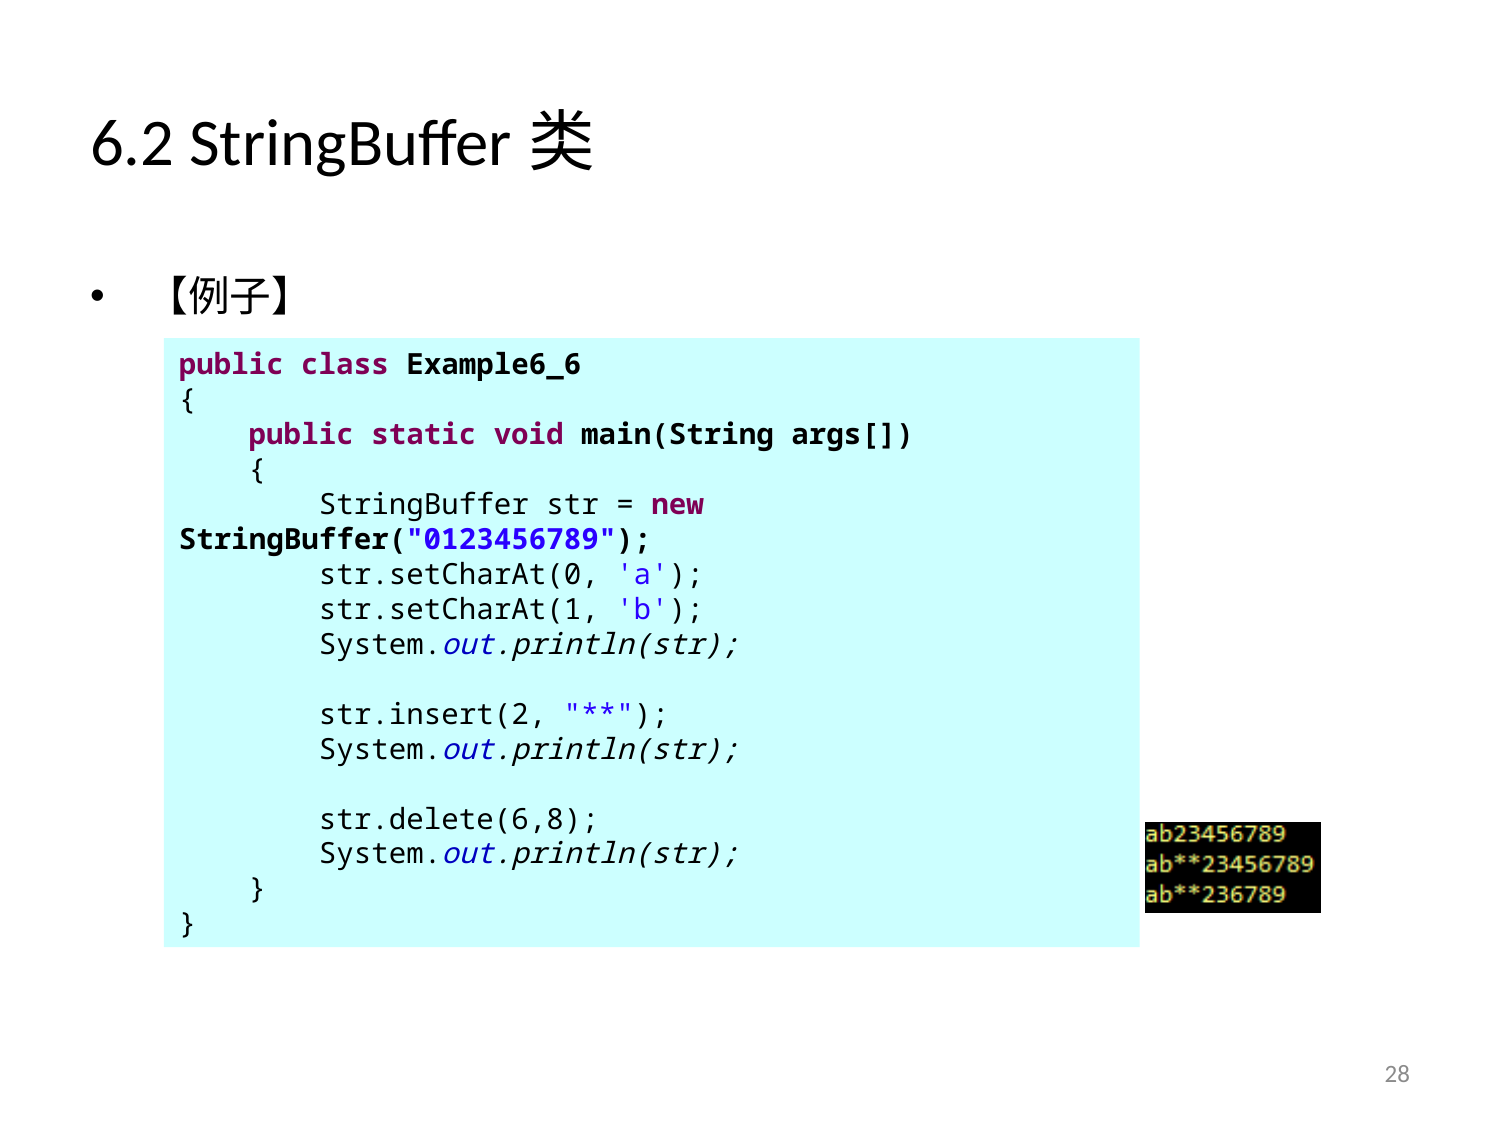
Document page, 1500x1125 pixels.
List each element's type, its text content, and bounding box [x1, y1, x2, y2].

slide_number 28 [1074, 1042, 1425, 1103]
title 6.2 StringBuffer类 [75, 45, 1425, 233]
picture [1144, 822, 1321, 914]
list 【例子】 [75, 262, 1425, 1005]
text_box public class Example6_6 { public static void main(String args[]) { StringBuffer str = new StringBuffer("0123456789"); str.setCharAt(0, 'a'); str.setCharAt(1, 'b'); System.out.println(str); str.insert(2, "**"); System.out.println(str); str.delete(6,8); System.out.println(str); } } [163, 338, 1140, 948]
